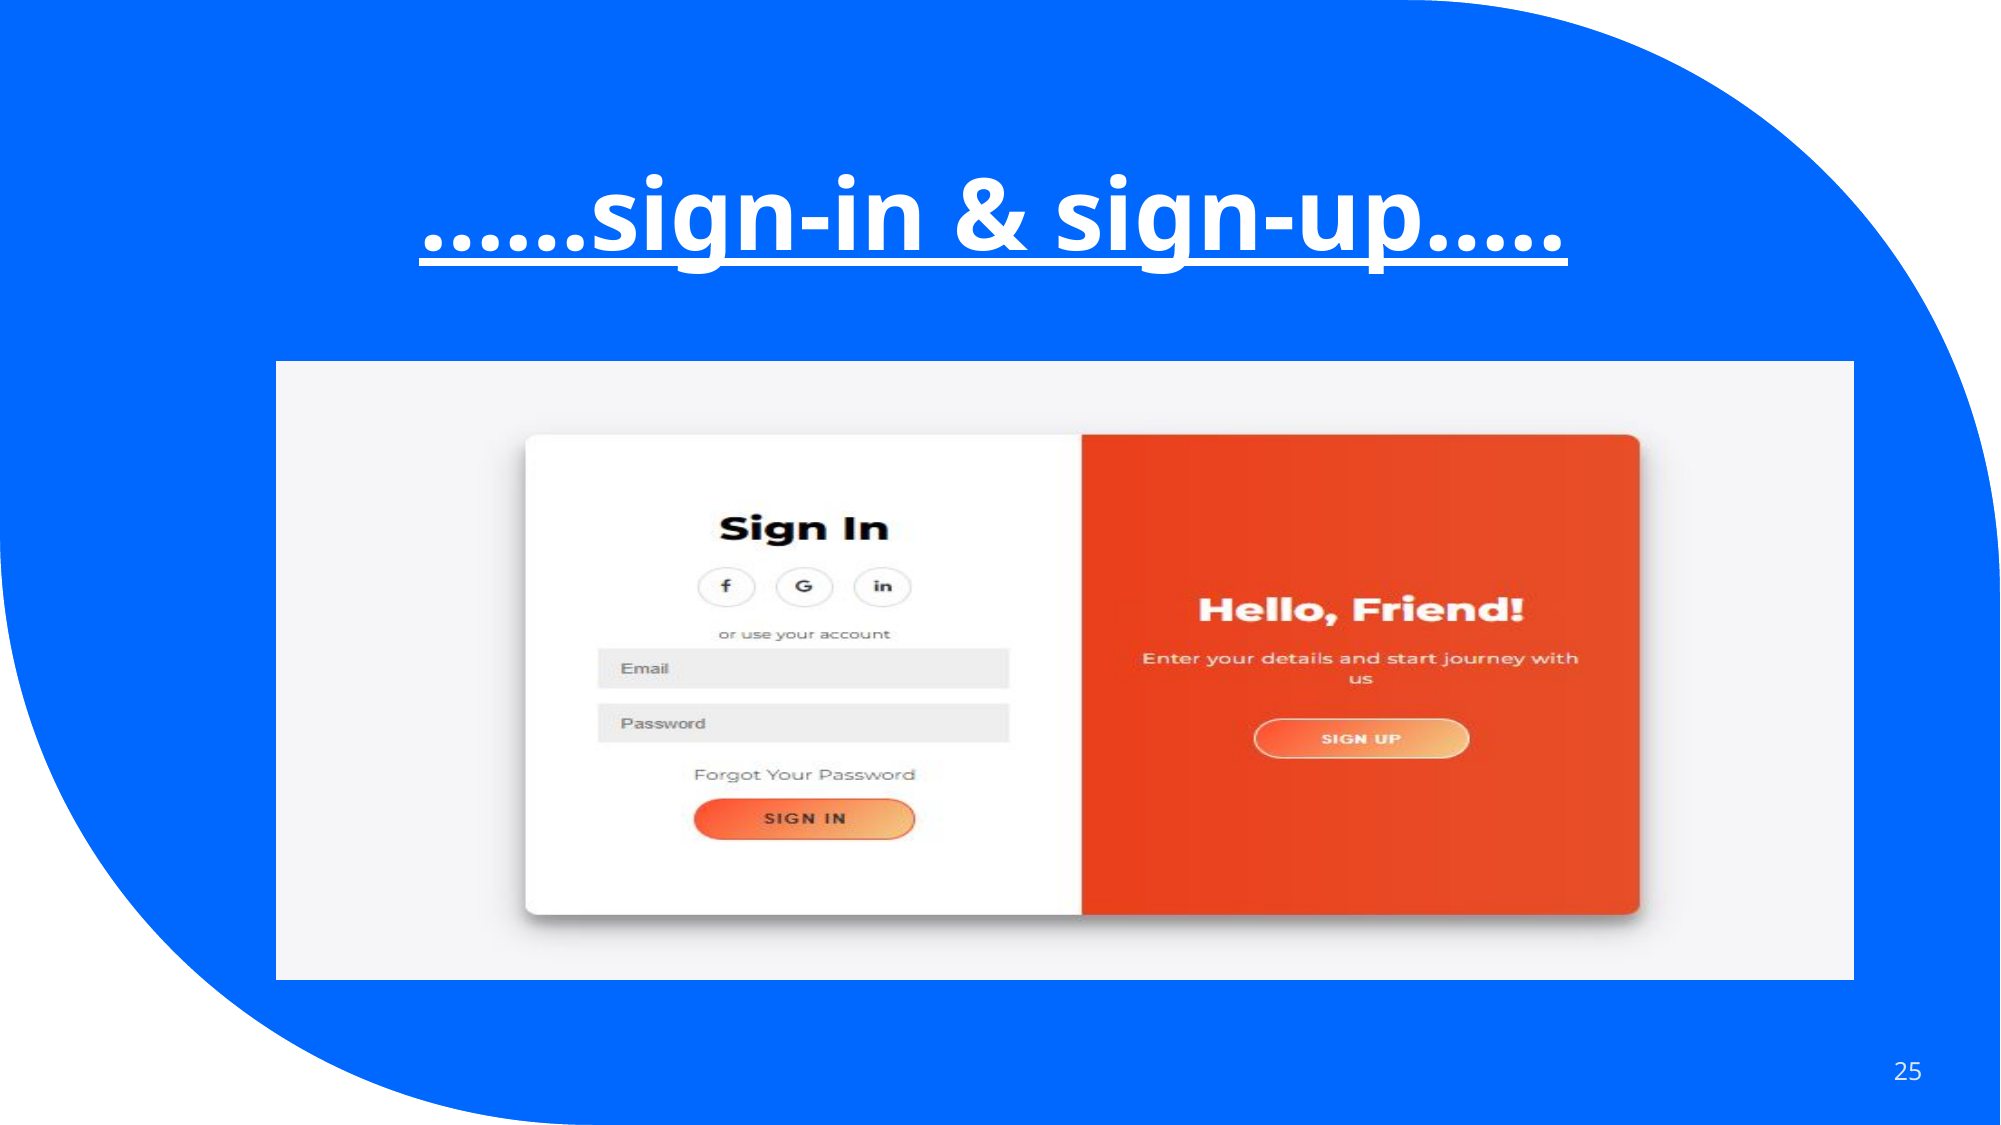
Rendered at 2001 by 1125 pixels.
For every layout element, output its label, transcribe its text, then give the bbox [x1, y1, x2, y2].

slide_number 25 [1665, 1042, 1938, 1103]
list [276, 361, 1854, 980]
title ……sign-in & sign-up….. [191, 62, 1796, 280]
